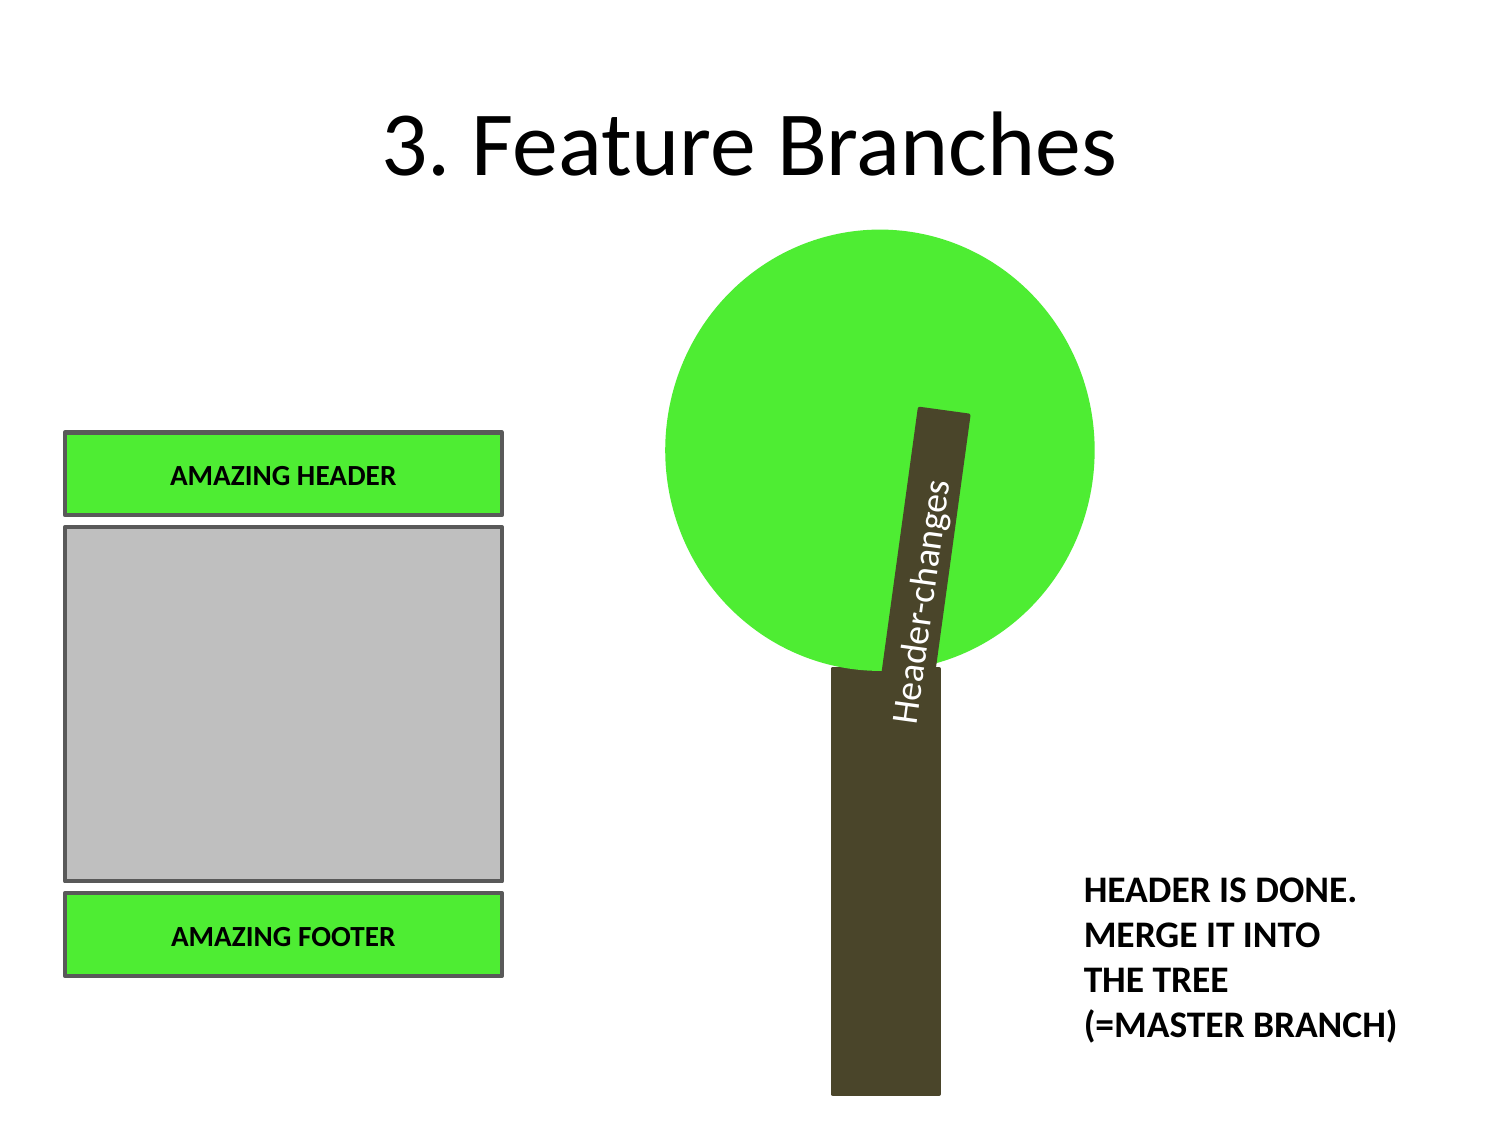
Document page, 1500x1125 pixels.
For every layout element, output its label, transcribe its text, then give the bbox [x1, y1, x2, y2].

text_box AMAZING HEADER [63, 430, 504, 517]
text_box [63, 525, 504, 883]
title 3. Feature Branches [75, 45, 1425, 233]
text_box [665, 229, 1095, 671]
text_box Header-changes [865, 406, 971, 796]
text_box [831, 667, 941, 1096]
text_box HEADER IS DONE. MERGE IT INTO THE TREE (=MASTER BRANCH) [1068, 857, 1483, 1053]
text_box AMAZING FOOTER [63, 891, 504, 978]
